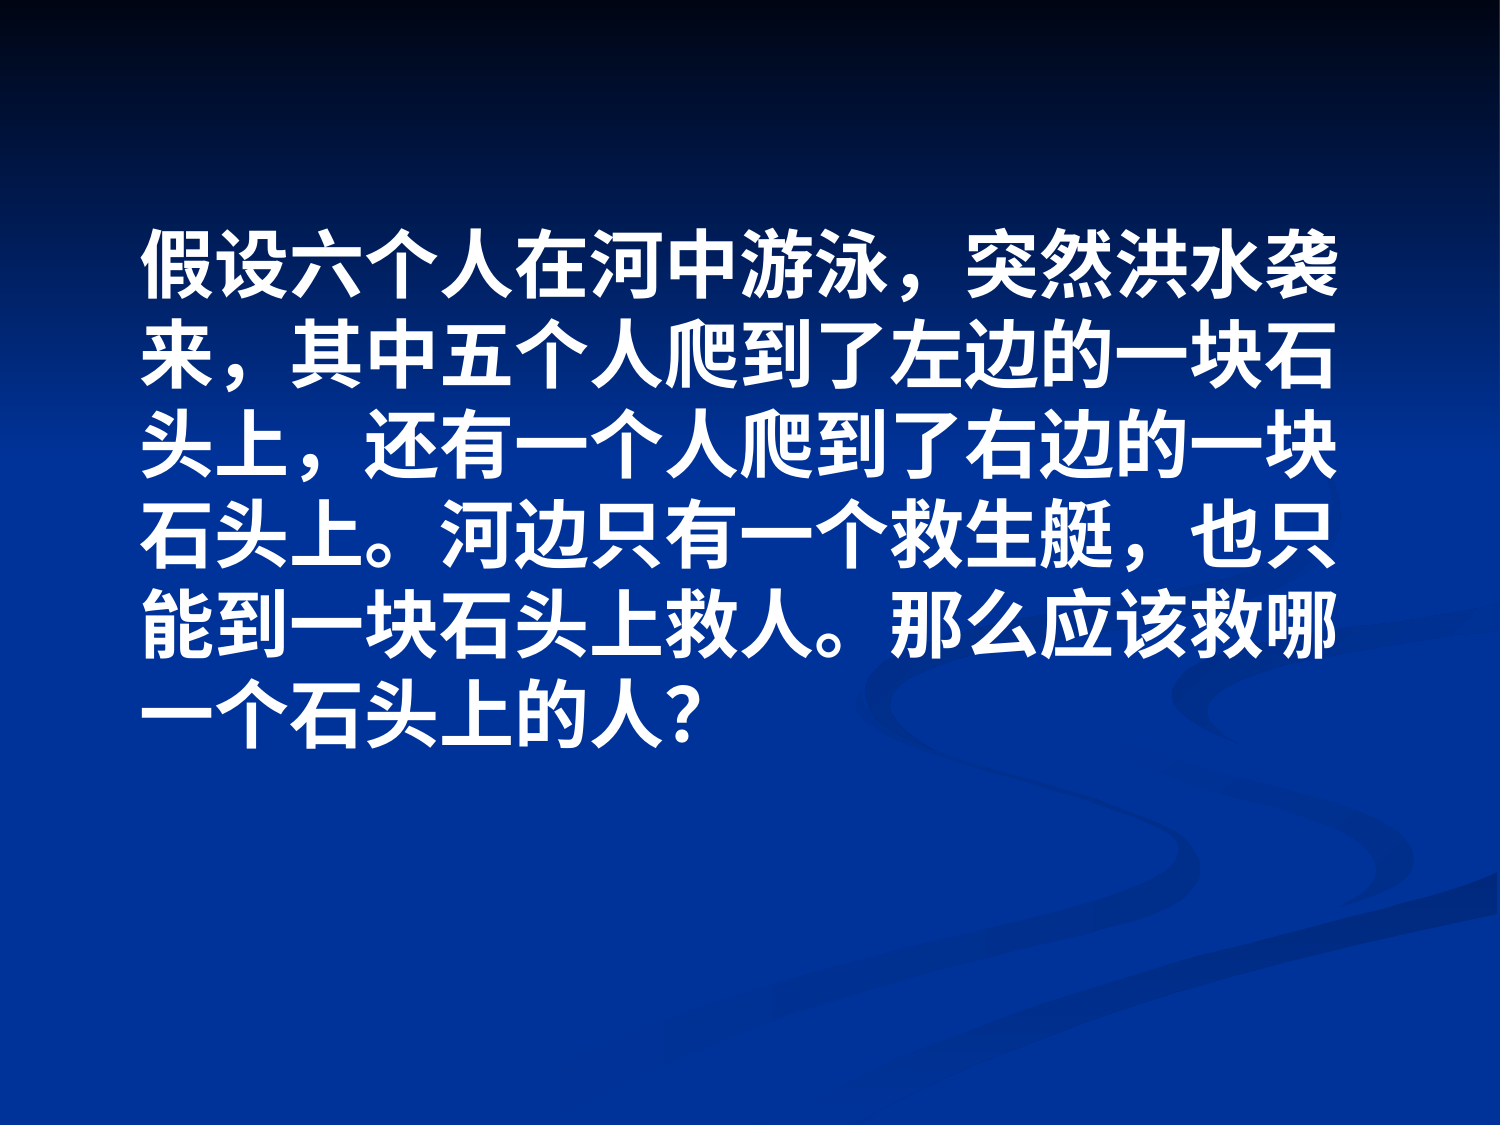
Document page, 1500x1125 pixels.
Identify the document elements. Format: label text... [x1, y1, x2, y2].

text_box 假设六个人在河中游泳，突然洪水袭来，其中五个人爬到了左边的一块石头上，还有一个人爬到了右边的一块石头上。河边只有一个救生艇，也只能到一块石头上救人。那么应该救哪一个石头上的人？ [124, 49, 1388, 765]
